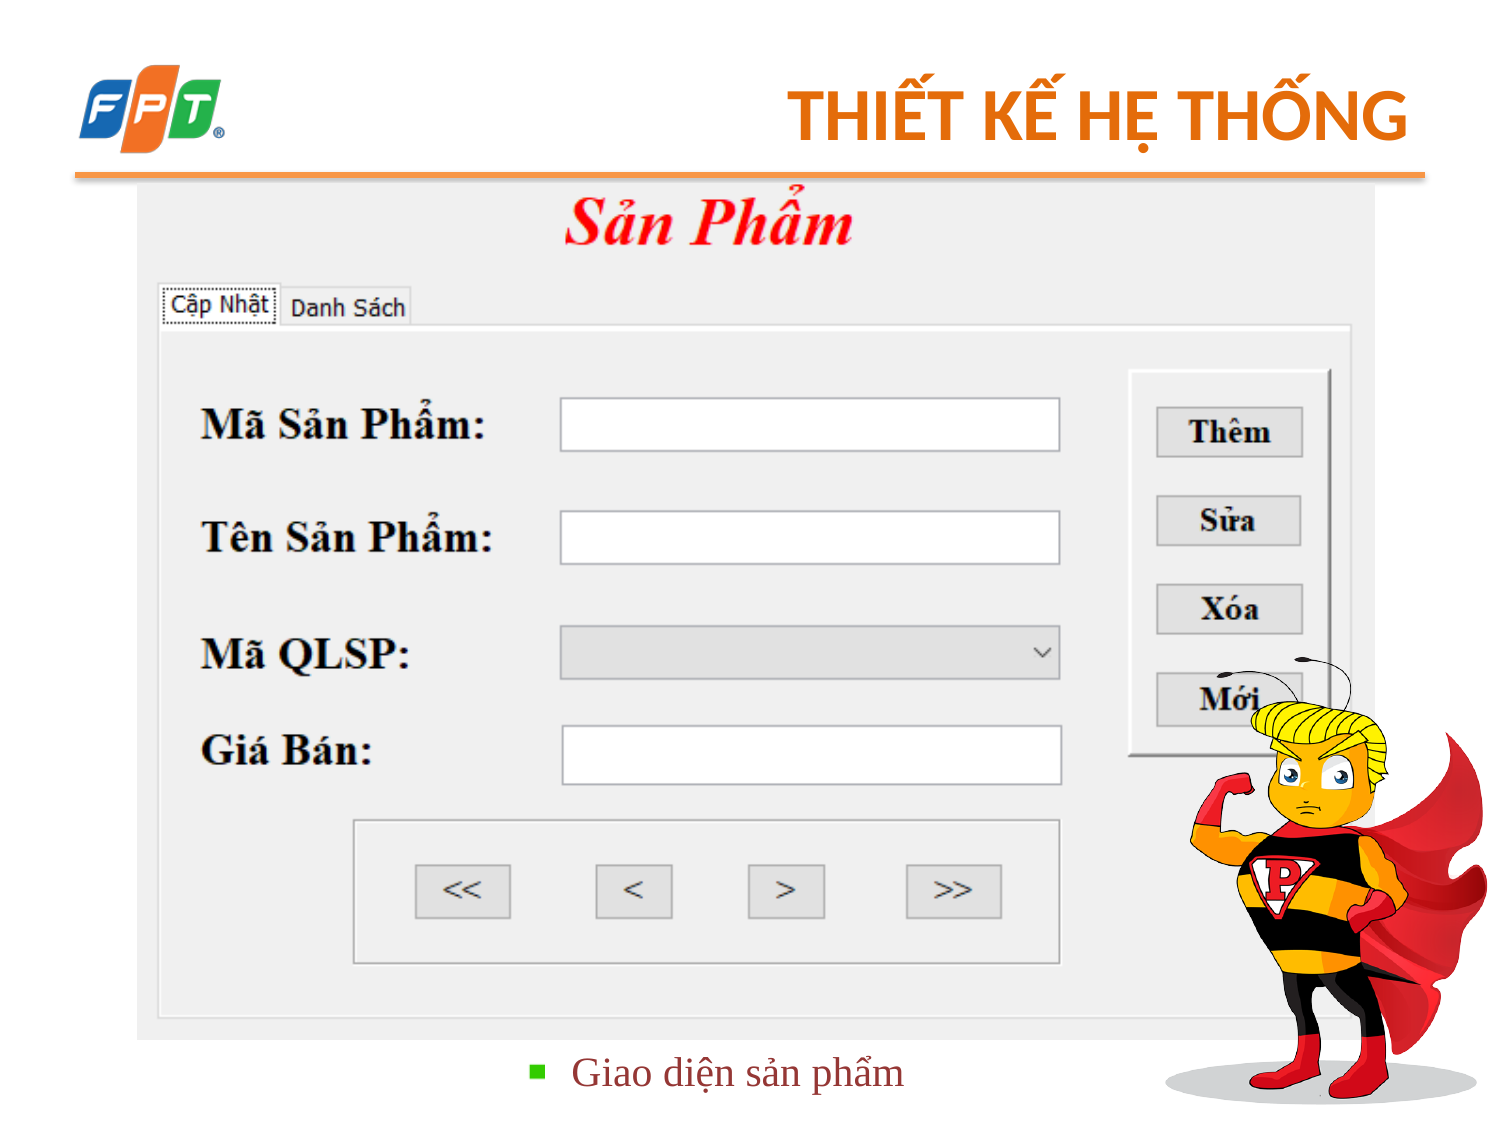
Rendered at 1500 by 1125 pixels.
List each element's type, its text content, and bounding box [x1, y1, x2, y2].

picture [515, 1055, 545, 1085]
list Giao diện sản phẩm [499, 1048, 976, 1101]
picture [137, 183, 1500, 1125]
picture [50, 62, 250, 157]
title Thiết kế hệ thống [262, 24, 1426, 163]
